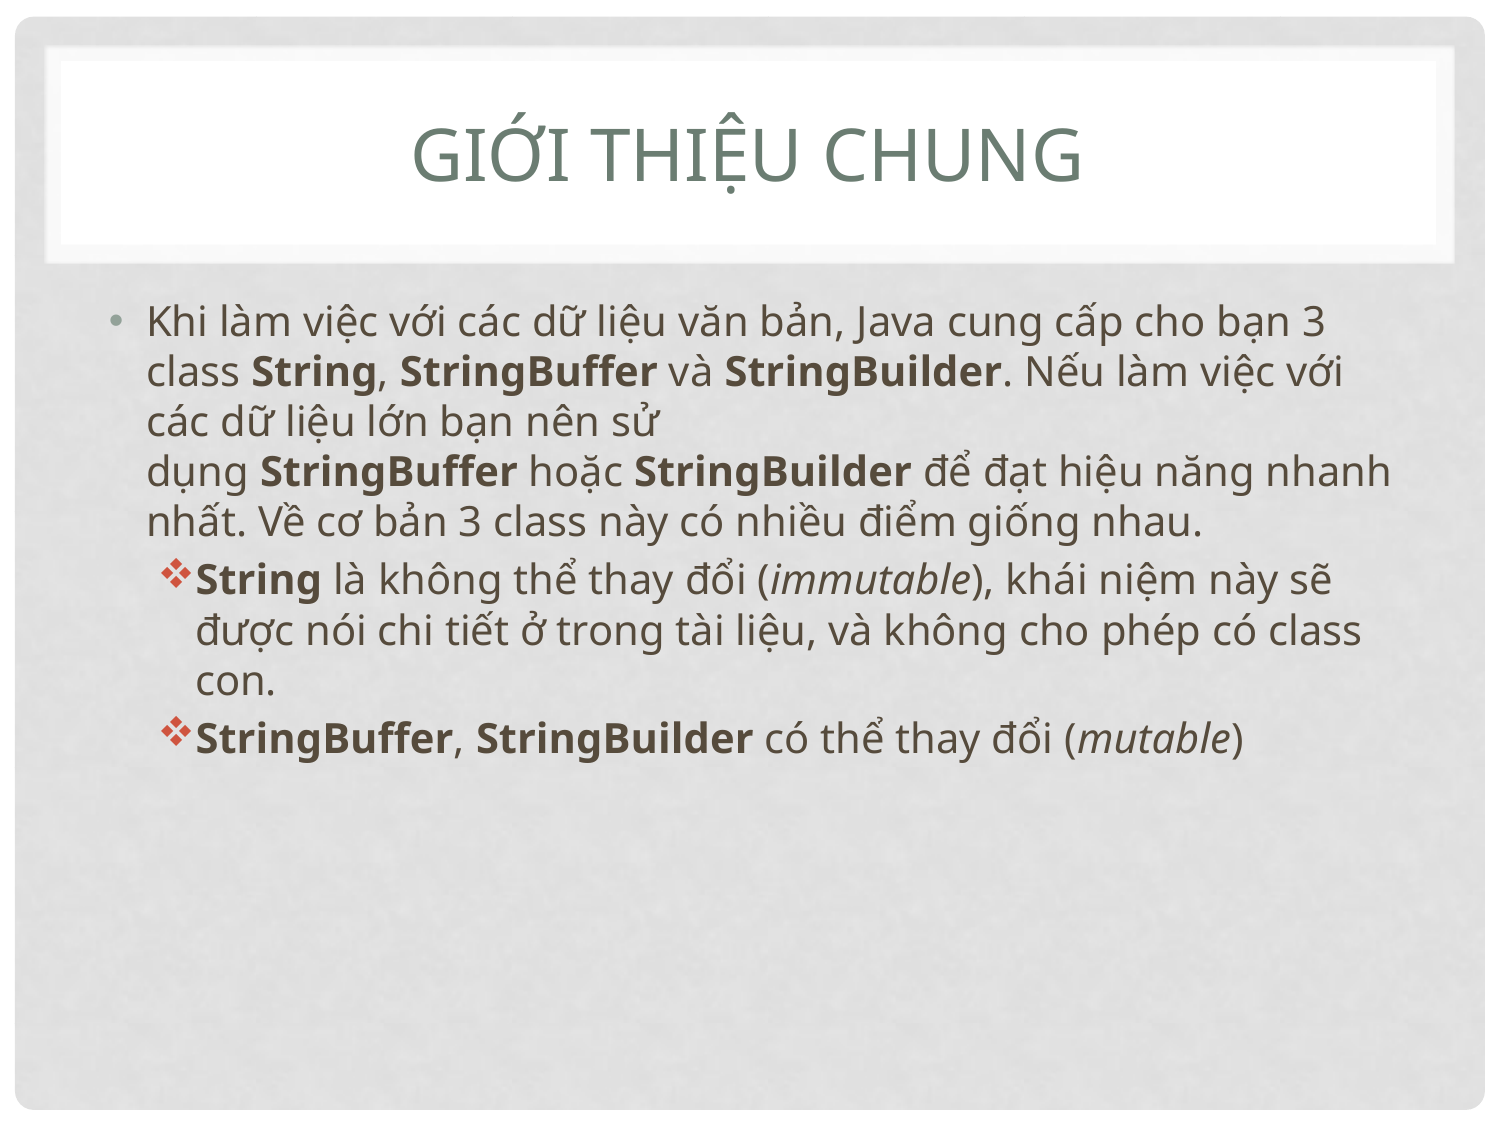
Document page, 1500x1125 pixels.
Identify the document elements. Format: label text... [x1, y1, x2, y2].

title Giới thiệu chung [69, 66, 1425, 238]
list Khi làm việc với các dữ liệu văn bản, Java cung cấp cho bạn 3 class String, StringBuffer và StringBuilder. Nếu làm việc với các dữ liệu lớn bạn nên sử dụng StringBuffer hoặc StringBuilder để đạt hiệu năng nhanh nhất. Về cơ bản 3 class này có nhiều điểm giống nhau. String là không thể thay đổi (immutable), khái niệm này sẽ được nói chi tiết ở trong tài liệu, và không cho phép có class con. StringBuffer, StringBuilder có thể thay đổi (mutable) [75, 287, 1425, 1005]
